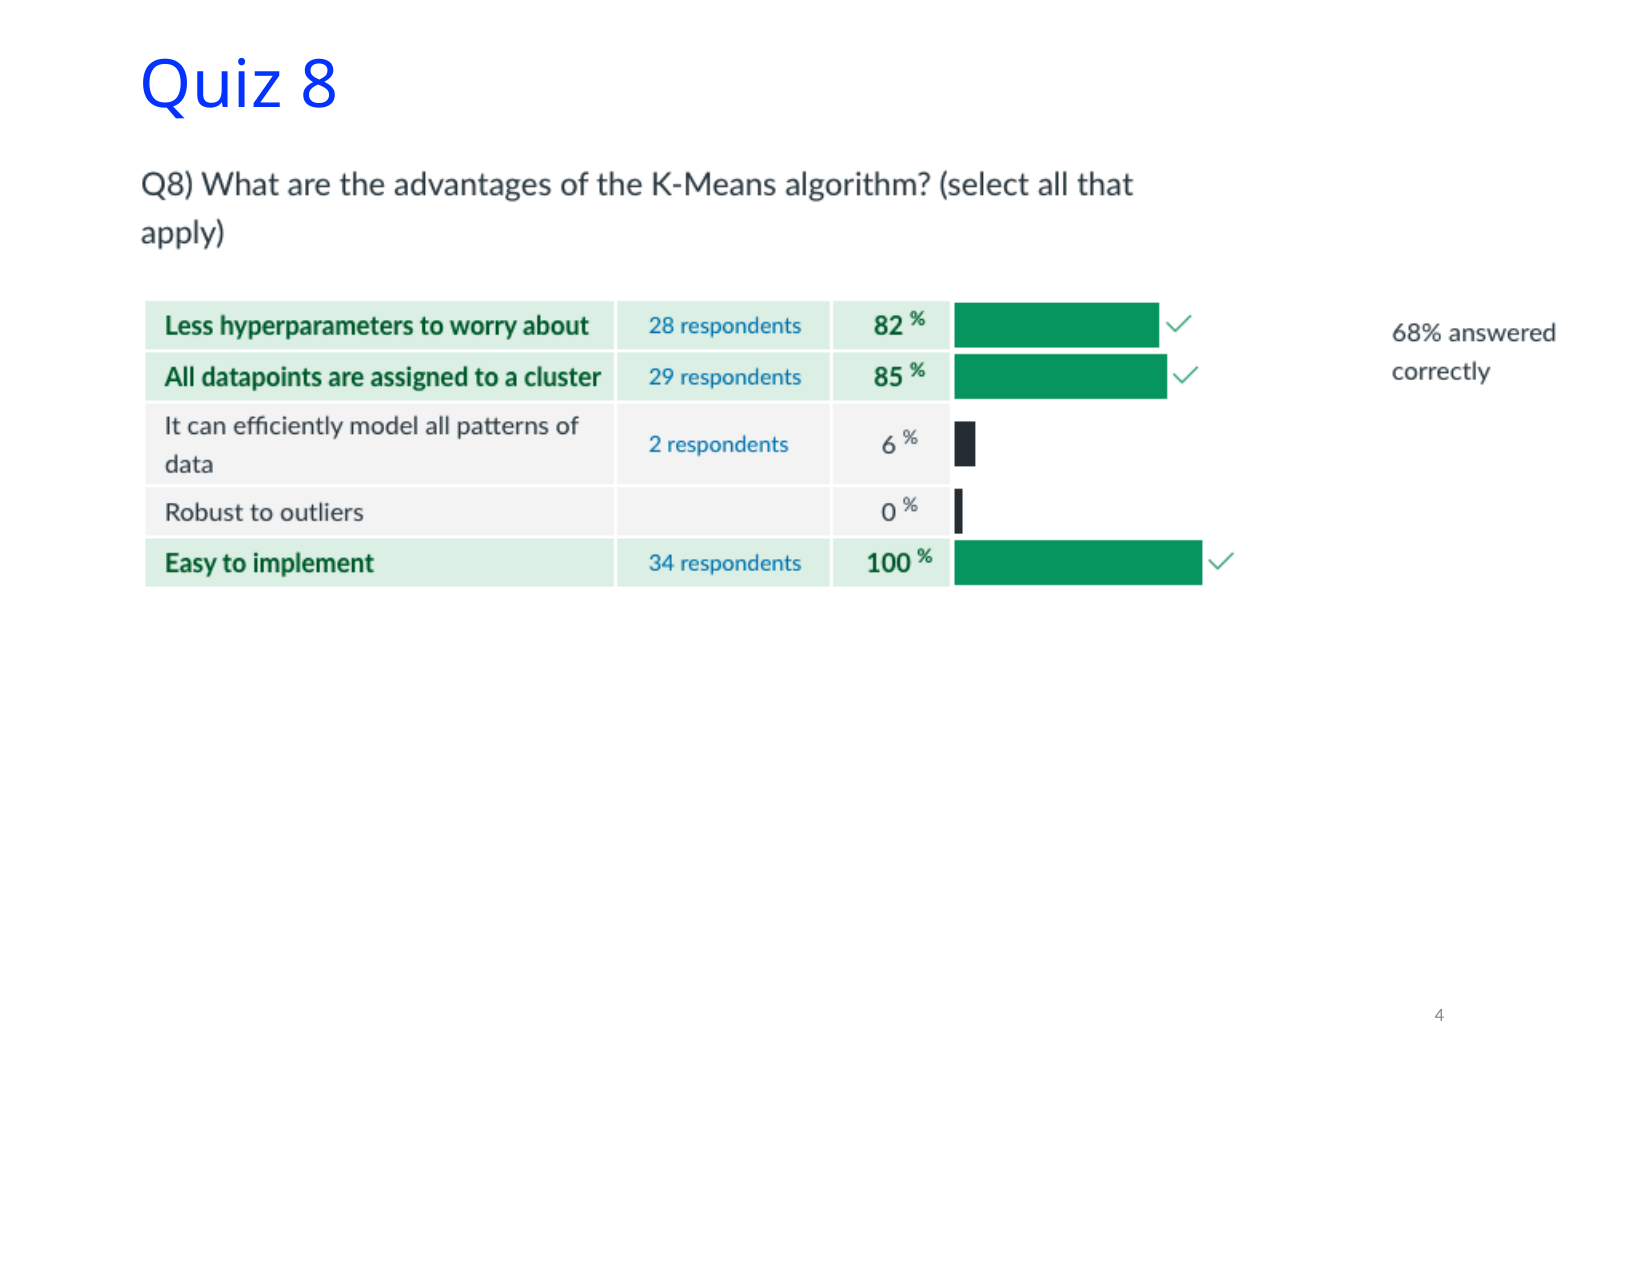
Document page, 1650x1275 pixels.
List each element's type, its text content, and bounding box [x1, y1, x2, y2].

slide_number 4 [1428, 1001, 1462, 1275]
picture [124, 149, 1588, 603]
title Quiz 8 [137, 37, 1131, 148]
